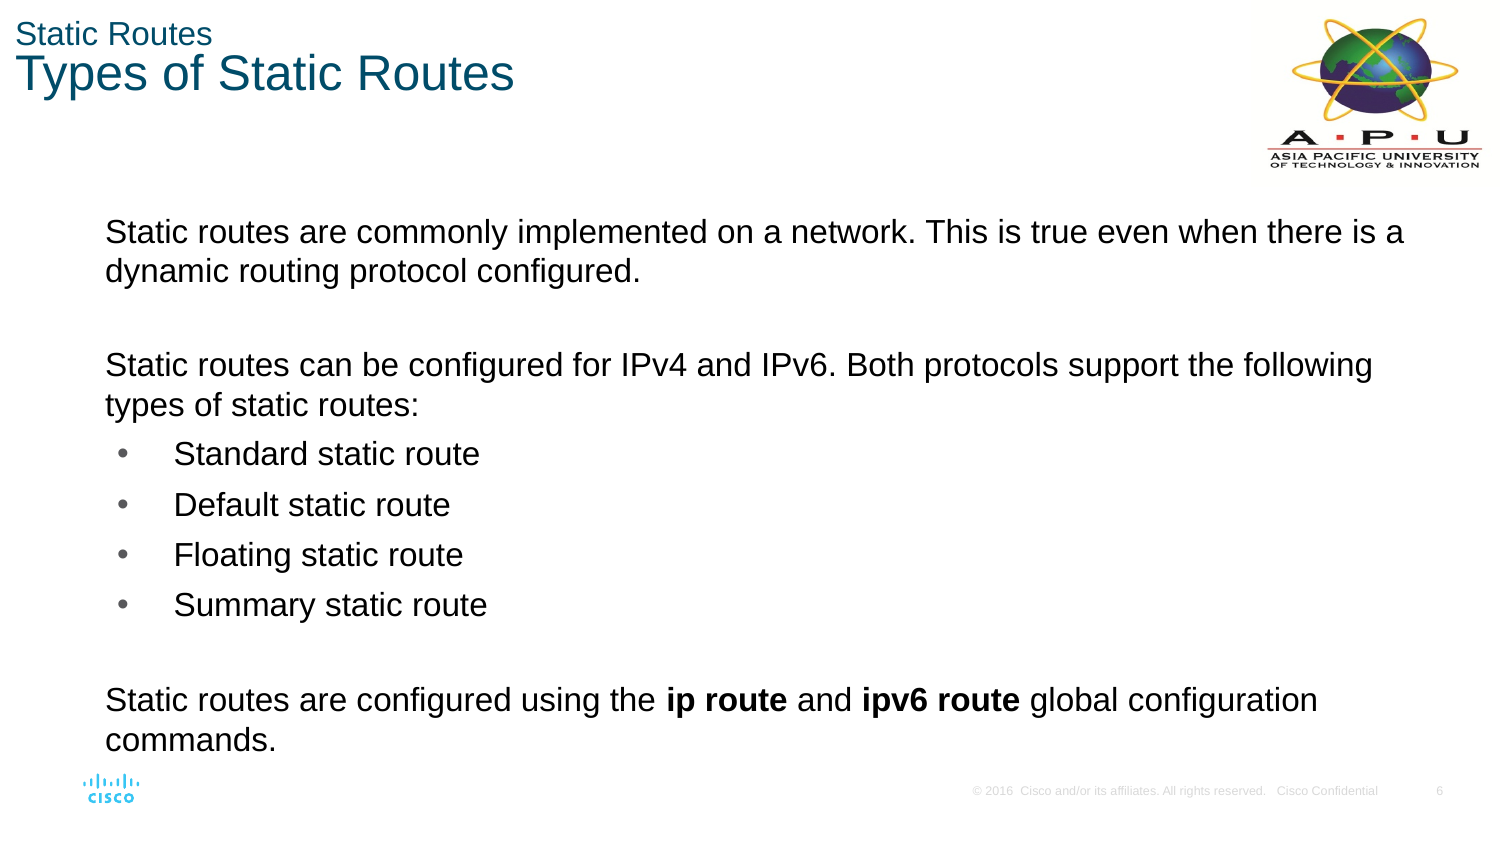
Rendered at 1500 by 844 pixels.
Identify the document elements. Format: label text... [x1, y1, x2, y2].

title Static Routes Types of Static Routes [0, 0, 1369, 121]
picture [1251, 0, 1500, 187]
list Static routes are commonly implemented on a network. This is true even when there is a dynamic routing protocol configured. Static routes can be configured for IPv4 and IPv6. Both protocols support the following types of static routes: Standard static route Default static route Floating static route Summary static route Static routes are configured using the ip route and ipv6 route global configuration commands. [90, 202, 1449, 808]
